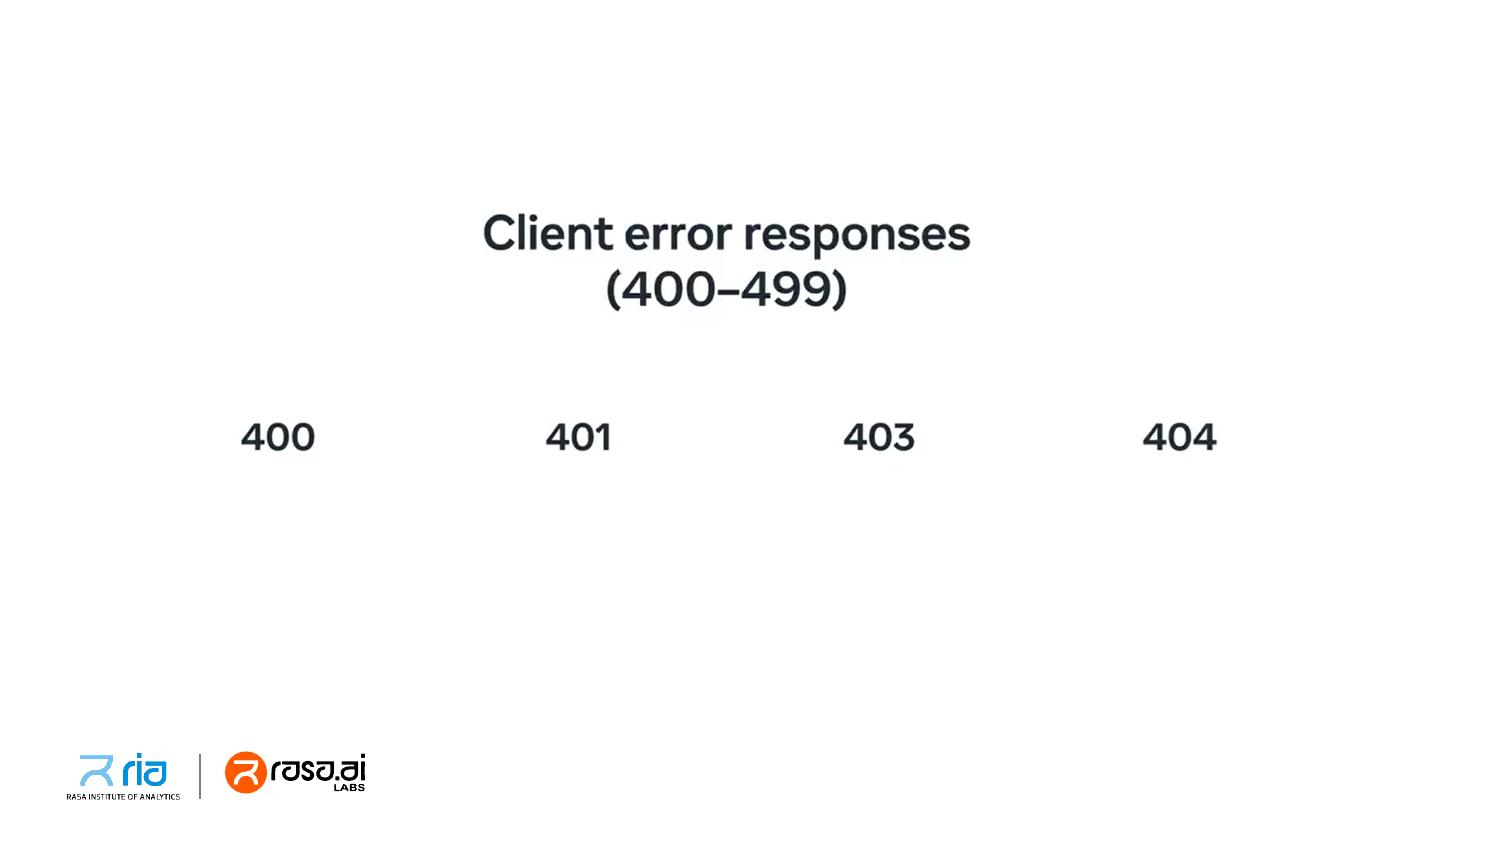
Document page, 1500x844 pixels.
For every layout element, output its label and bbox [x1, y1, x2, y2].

picture [169, 136, 1331, 618]
picture [58, 744, 188, 808]
